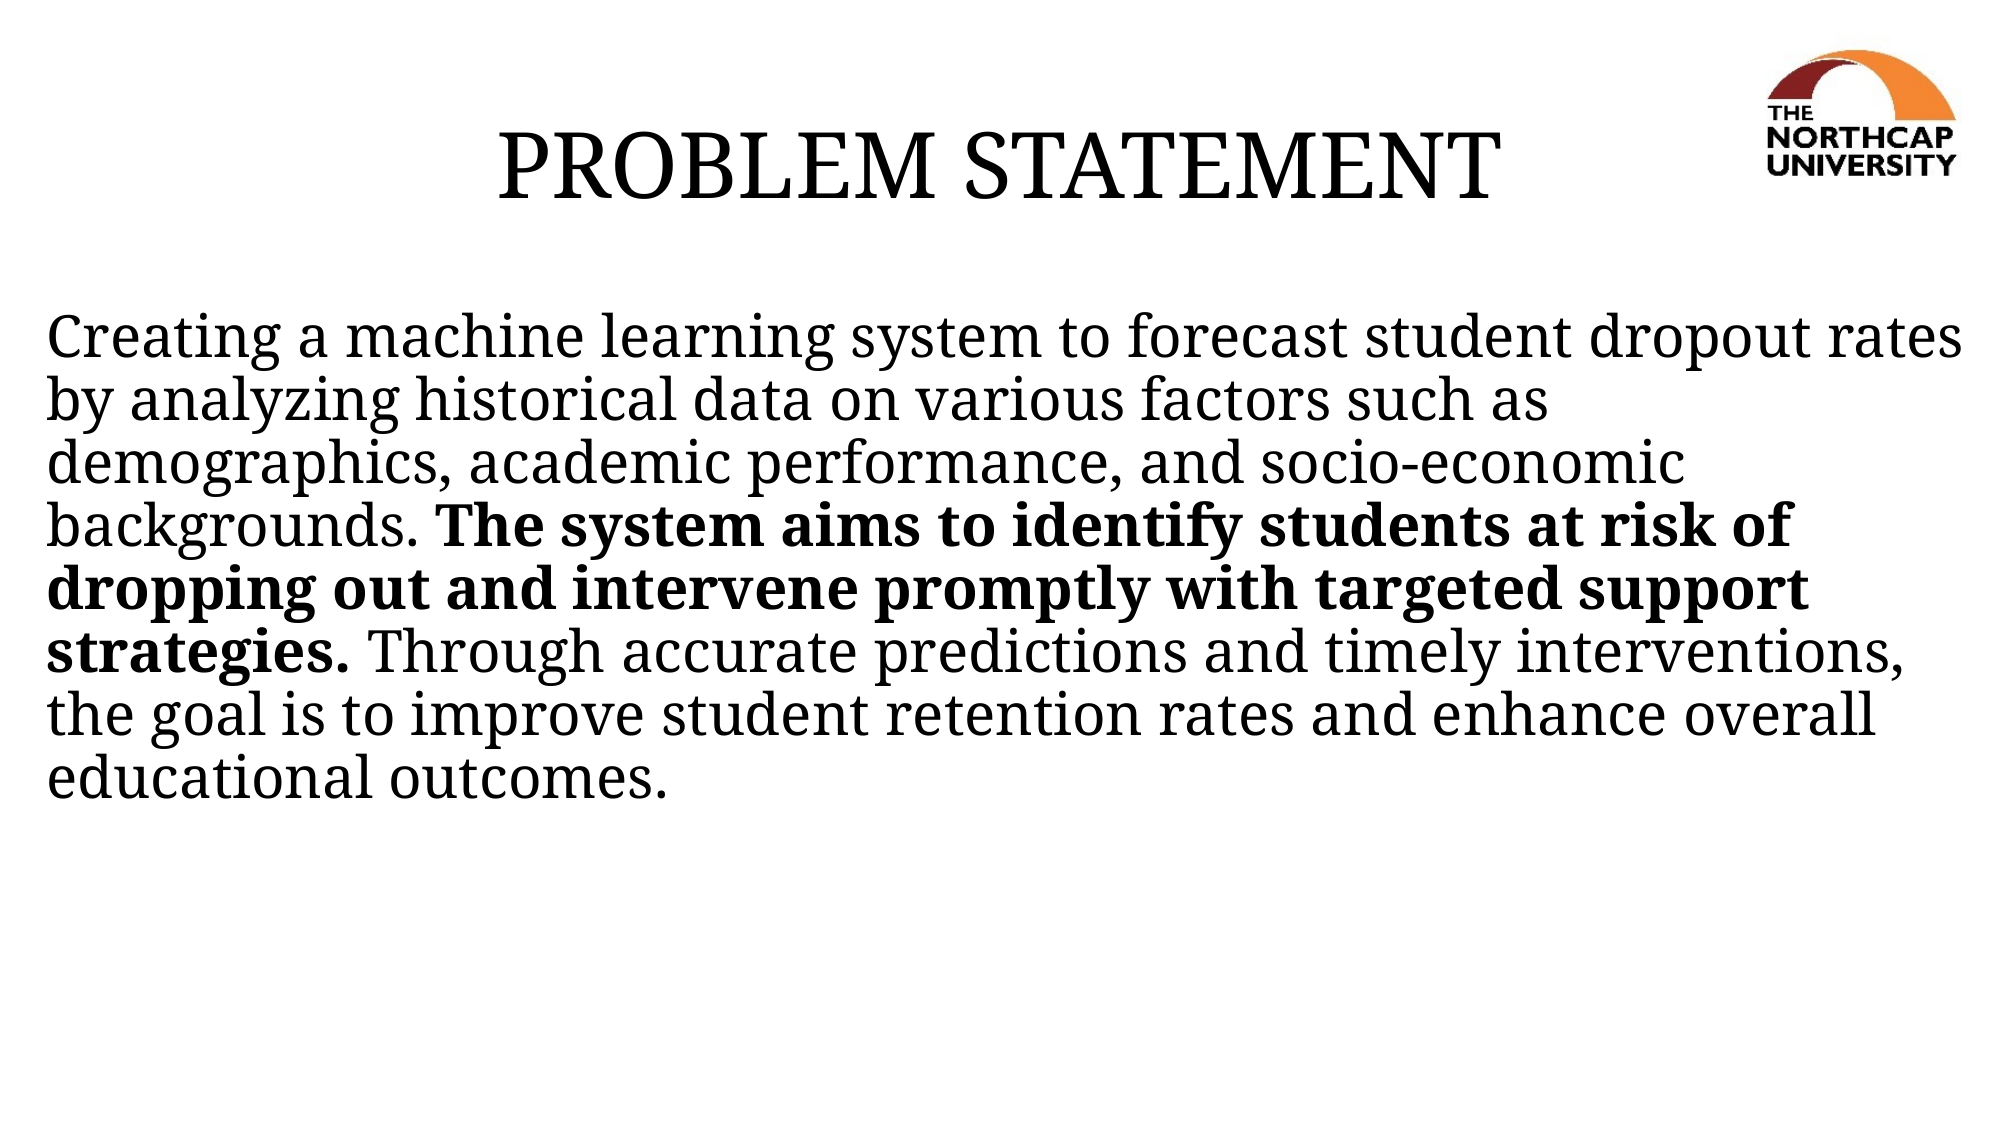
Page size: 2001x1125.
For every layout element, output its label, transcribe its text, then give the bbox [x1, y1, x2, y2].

title PROBLEM STATEMENT [137, 59, 1863, 278]
picture [1749, 0, 1976, 227]
list Creating a machine learning system to forecast student dropout rates by analyzing historical data on various factors such as demographics, academic performance, and socio-economic backgrounds. The system aims to identify students at risk of dropping out and intervene promptly with targeted support strategies. Through accurate predictions and timely interventions, the goal is to improve student retention rates and enhance overall educational outcomes. [31, 299, 1985, 1050]
